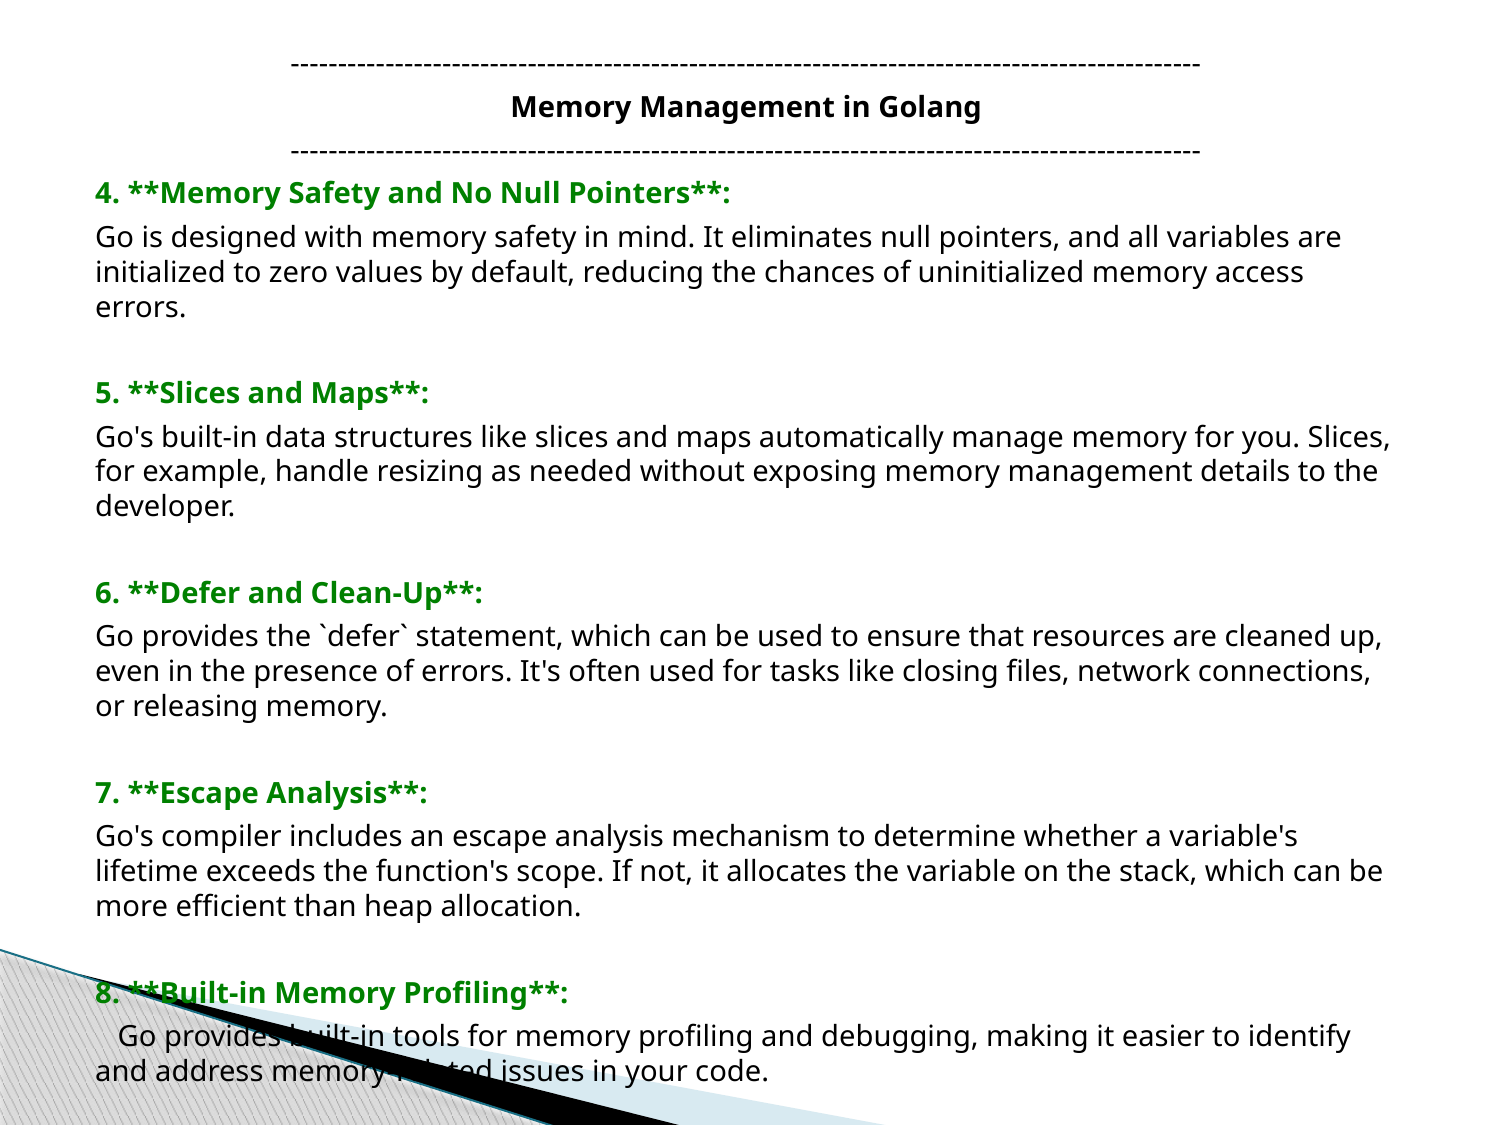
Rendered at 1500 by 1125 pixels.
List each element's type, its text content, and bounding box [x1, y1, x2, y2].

list ------------------------------------------------------------------------------------------------ Memory Management in Golang ------------------------------------------------------------------------------------------------ 4. **Memory Safety and No Null Pointers**: Go is designed with memory safety in mind. It eliminates null pointers, and all variables are initialized to zero values by default, reducing the chances of uninitialized memory access errors. 5. **Slices and Maps**: Go's built-in data structures like slices and maps automatically manage memory for you. Slices, for example, handle resizing as needed without exposing memory management details to the developer. 6. **Defer and Clean-Up**: Go provides the `defer` statement, which can be used to ensure that resources are cleaned up, even in the presence of errors. It's often used for tasks like closing files, network connections, or releasing memory. 7. **Escape Analysis**: Go's compiler includes an escape analysis mechanism to determine whether a variable's lifetime exceeds the function's scope. If not, it allocates the variable on the stack, which can be more efficient than heap allocation. 8. **Built-in Memory Profiling**: Go provides built-in tools for memory profiling and debugging, making it easier to identify and address memory-related issues in your code. [62, 37, 1413, 1000]
